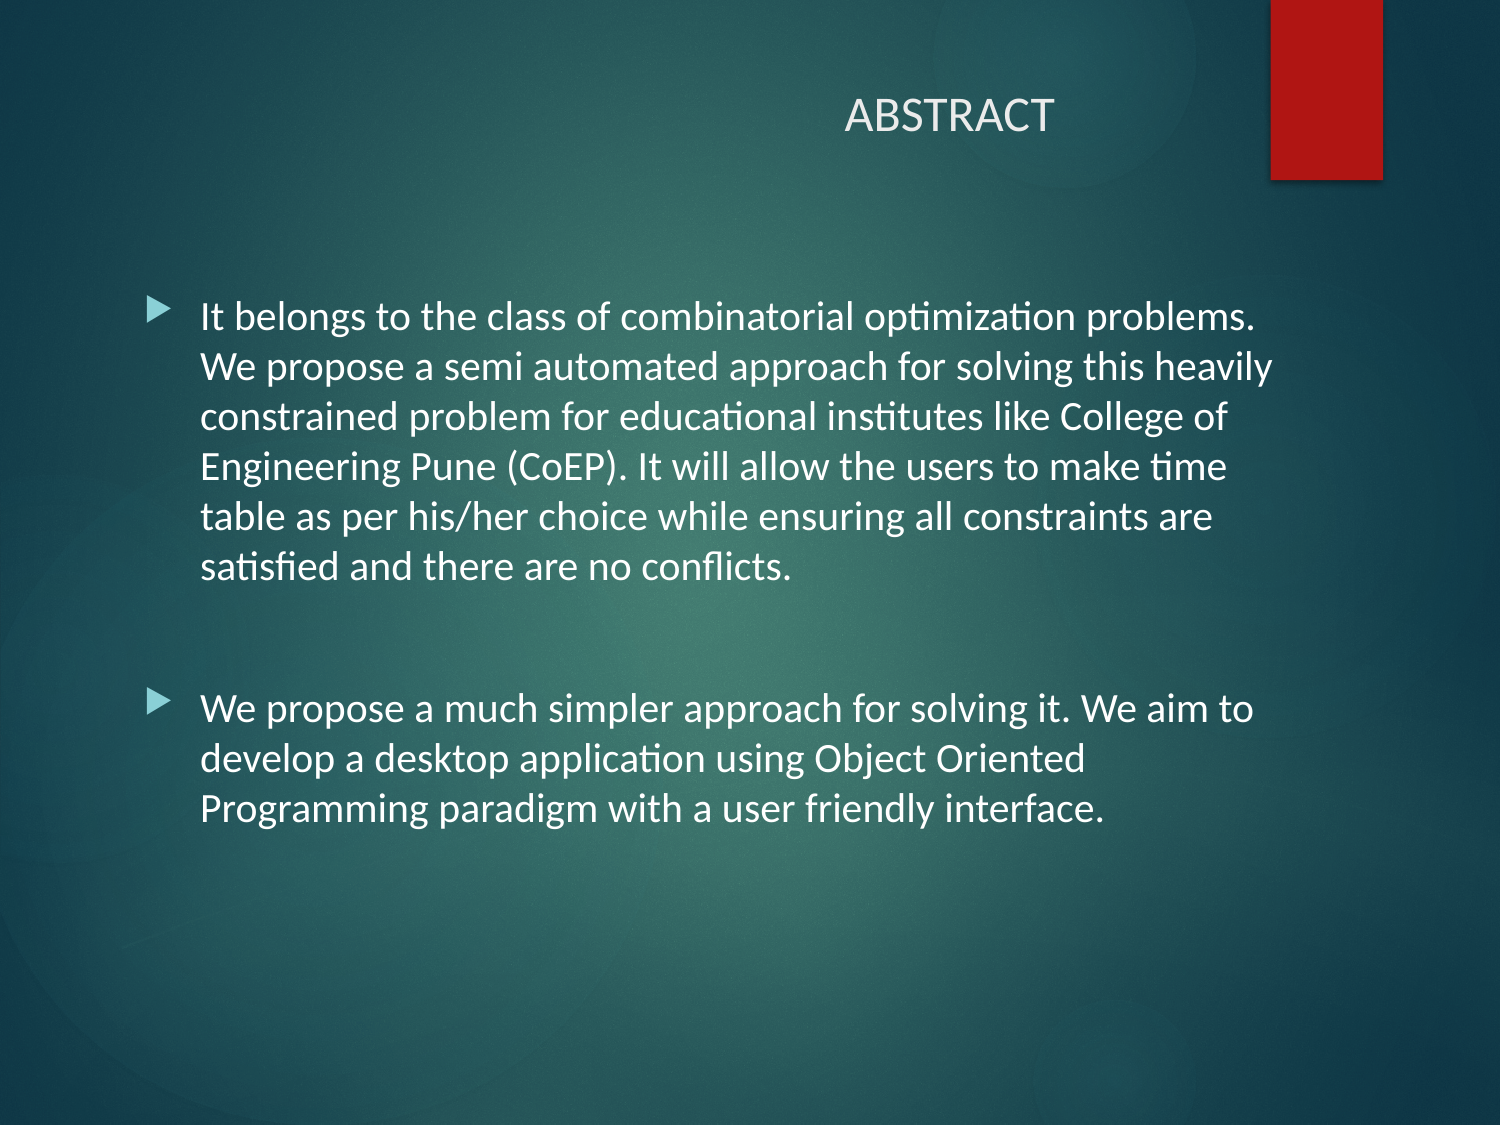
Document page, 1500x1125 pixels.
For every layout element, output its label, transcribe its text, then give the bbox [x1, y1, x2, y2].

title ABSTRACT [79, 74, 1237, 304]
list It belongs to the class of combinatorial optimization problems. We propose a semi automated approach for solving this heavily constrained problem for educational institutes like College of Engineering Pune (CoEP). It will allow the users to make time table as per his/her choice while ensuring all constraints are satisfied and there are no conflicts. We propose a much simpler approach for solving it. We aim to develop a desktop application using Object Oriented Programming paradigm with a user friendly interface. [128, 281, 1301, 1079]
